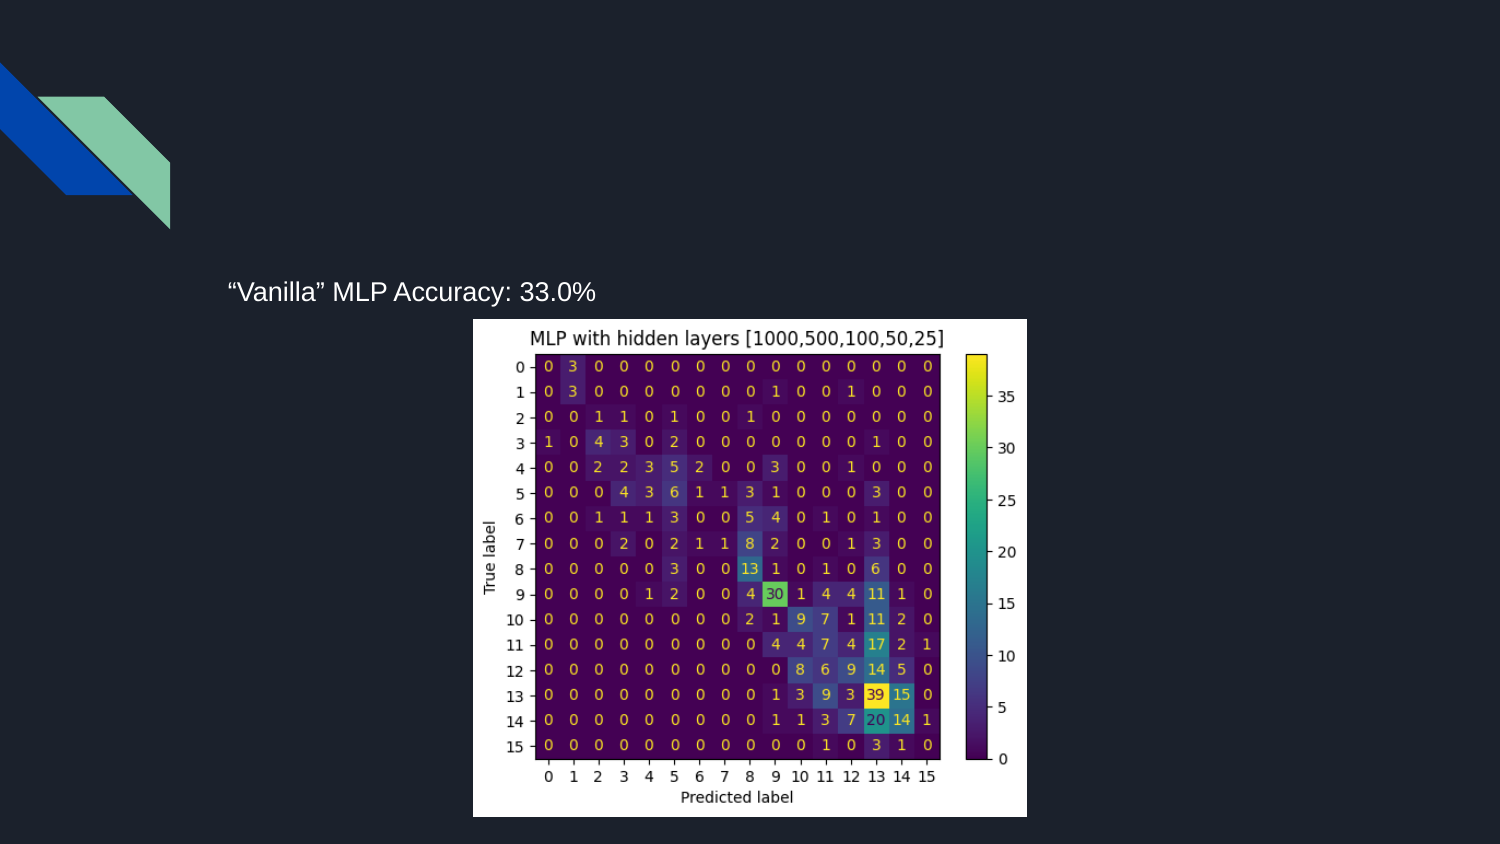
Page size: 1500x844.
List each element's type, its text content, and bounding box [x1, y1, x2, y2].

picture [473, 319, 1027, 817]
list “Vanilla” MLP Accuracy: 33.0% [212, 257, 1368, 735]
